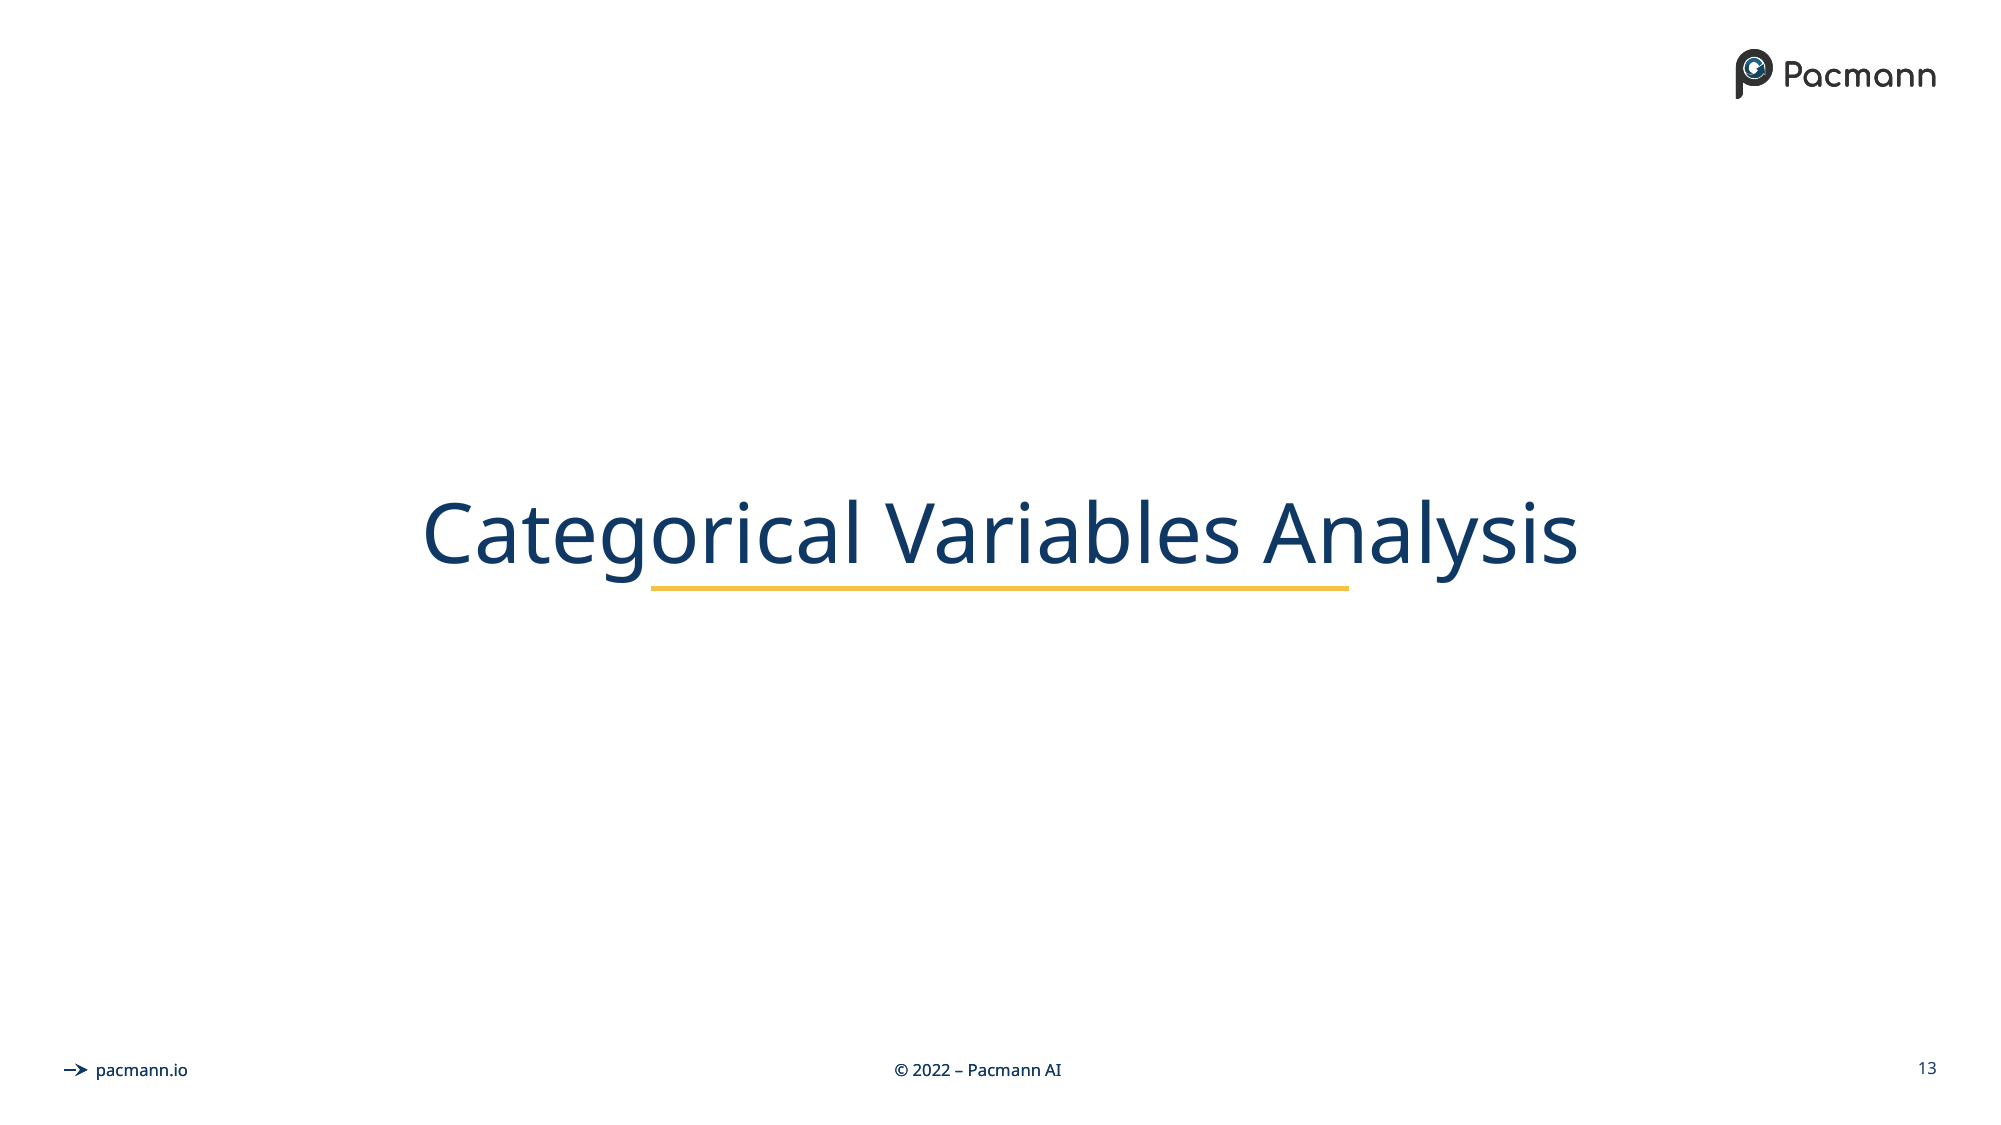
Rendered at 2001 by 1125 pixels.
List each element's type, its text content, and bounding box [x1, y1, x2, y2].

picture [1707, 36, 1966, 112]
title Categorical Variables Analysis [51, 441, 1952, 589]
